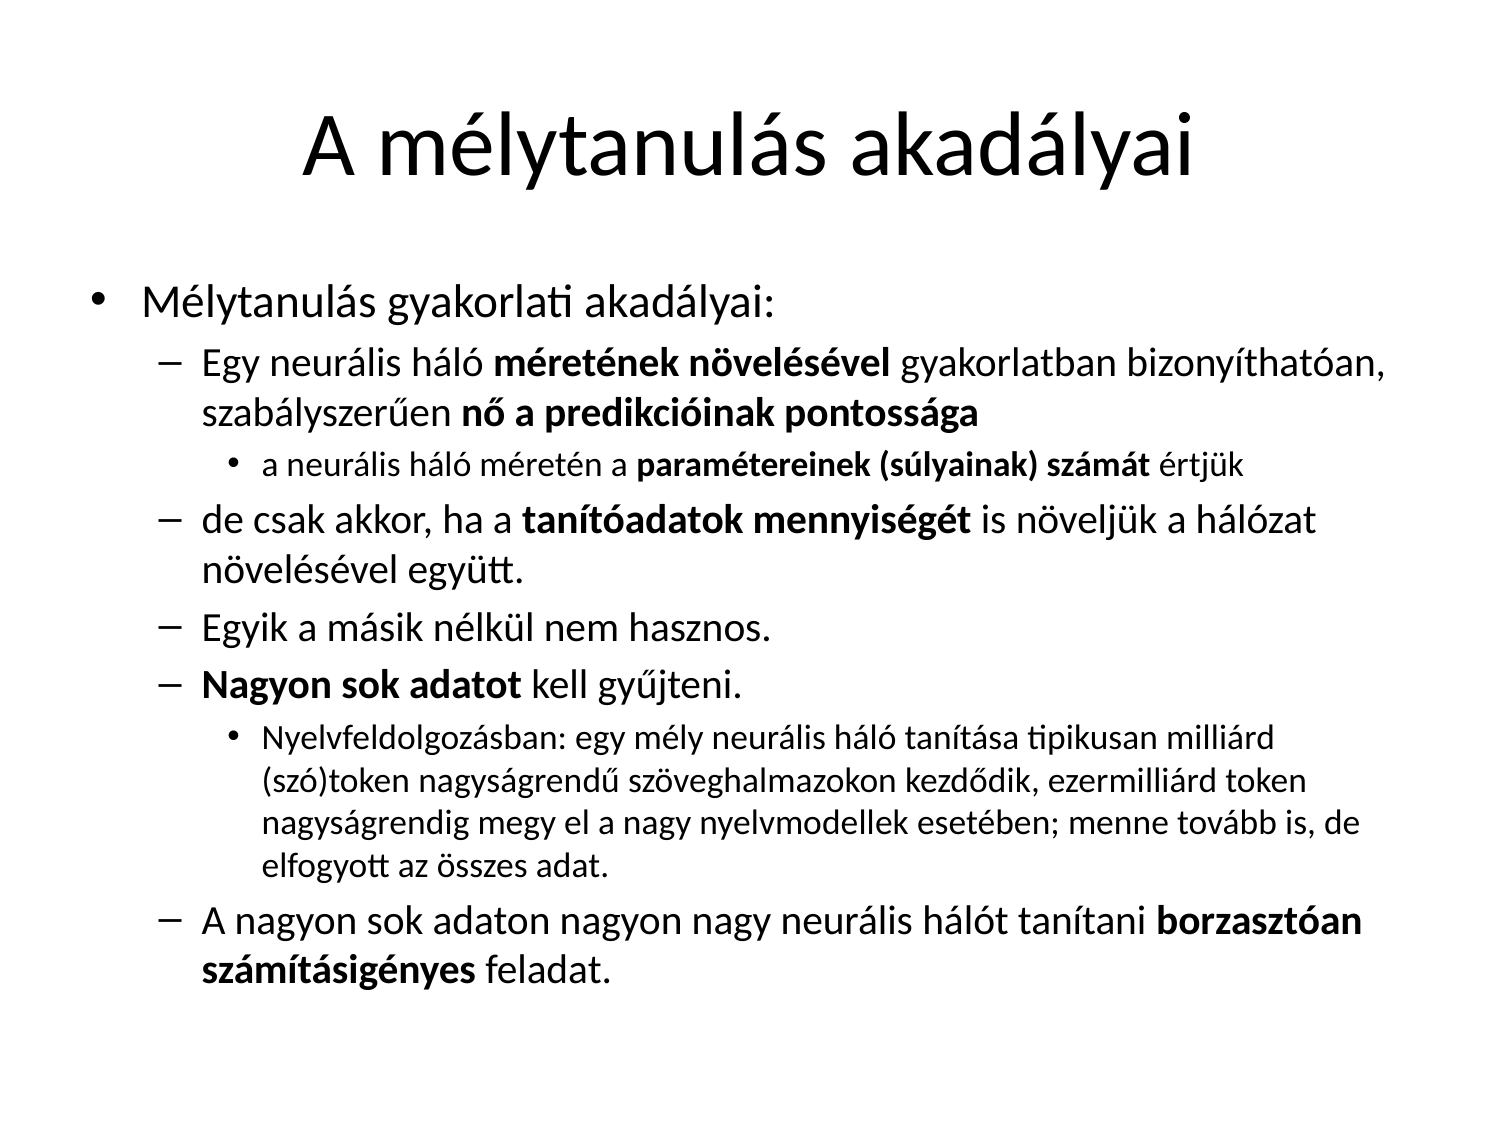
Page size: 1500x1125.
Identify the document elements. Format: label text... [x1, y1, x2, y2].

title A mélytanulás akadályai [75, 45, 1425, 233]
list Mélytanulás gyakorlati akadályai: Egy neurális háló méretének növelésével gyakorlatban bizonyíthatóan, szabályszerűen nő a predikcióinak pontossága a neurális háló méretén a paramétereinek (súlyainak) számát értjük de csak akkor, ha a tanítóadatok mennyiségét is növeljük a hálózat növelésével együtt. Egyik a másik nélkül nem hasznos. Nagyon sok adatot kell gyűjteni. Nyelvfeldolgozásban: egy mély neurális háló tanítása tipikusan milliárd (szó)token nagyságrendű szöveghalmazokon kezdődik, ezermilliárd token nagyságrendig megy el a nagy nyelvmodellek esetében; menne tovább is, de elfogyott az összes adat. A nagyon sok adaton nagyon nagy neurális hálót tanítani borzasztóan számításigényes feladat. [75, 262, 1425, 1005]
